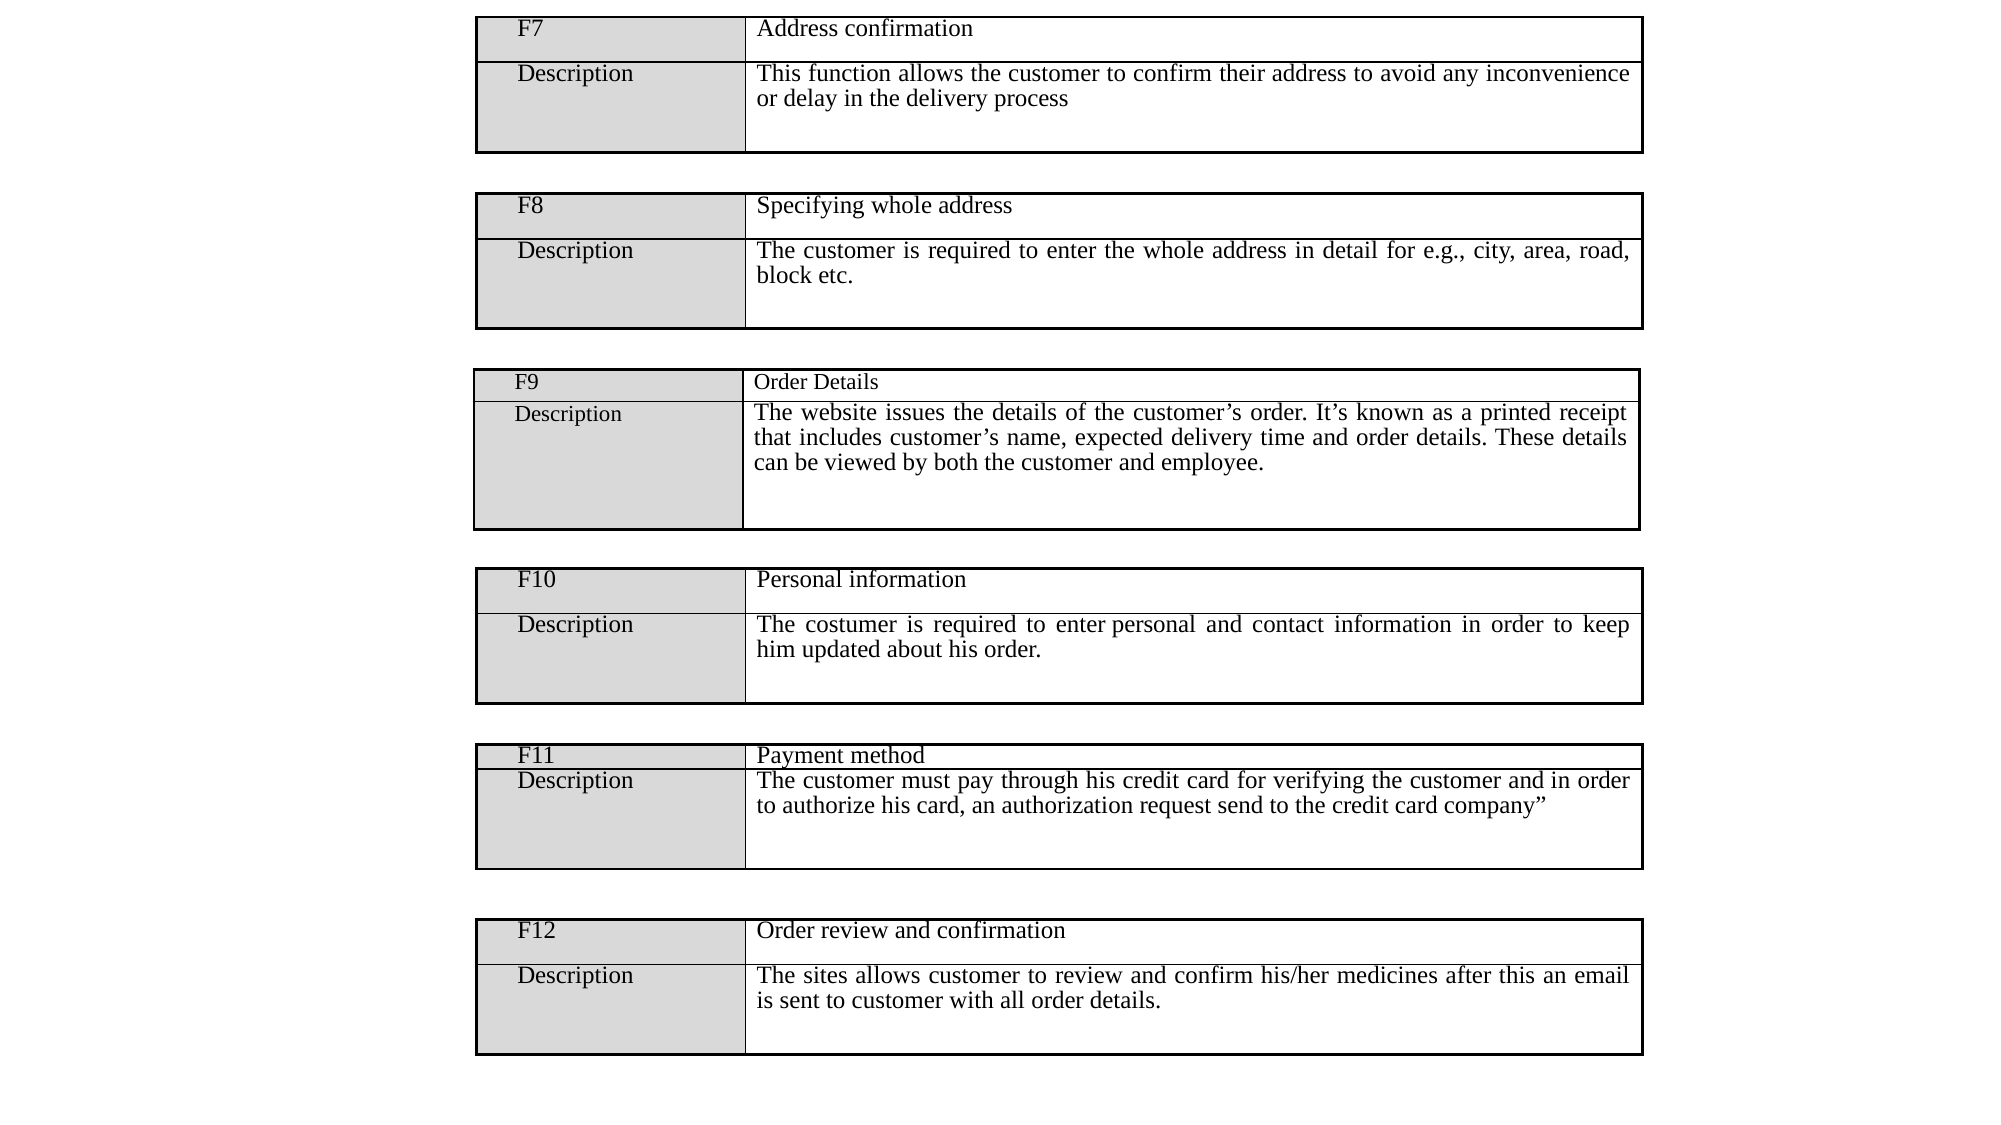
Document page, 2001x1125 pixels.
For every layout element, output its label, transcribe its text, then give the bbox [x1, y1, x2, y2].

table_header F9 [475, 371, 742, 401]
table_cell The sites allows customer to review and confirm his/her medicines after this an email is sent to customer with all order details. [746, 965, 1641, 1053]
table_header Personal information [746, 570, 1641, 613]
table_header Address confirmation [746, 18, 1641, 61]
table_header F7 [478, 18, 745, 61]
table_cell The customer must pay through his credit card for verifying the customer and in order to authorize his card, an authorization request send to the credit card company” [746, 770, 1641, 868]
table_header F11 [478, 746, 745, 768]
table_header F10 [478, 570, 745, 613]
table_header F8 [478, 195, 745, 238]
table_header Payment method [746, 746, 1641, 768]
table_cell The website issues the details of the customer’s order. It’s known as a printed receipt that includes customer’s name, expected delivery time and order details. These details can be viewed by both the customer and employee. [744, 402, 1638, 528]
table_cell Description [478, 965, 745, 1053]
table_cell This function allows the customer to confirm their address to avoid any inconvenience or delay in the delivery process [746, 63, 1641, 151]
table_cell Description [478, 614, 745, 702]
table_header F12 [478, 921, 745, 964]
table_header Specifying whole address [746, 195, 1641, 238]
table_cell Description [478, 240, 745, 327]
table_cell Description [478, 63, 745, 151]
table_header Order review and confirmation [746, 921, 1641, 964]
table_cell The customer is required to enter the whole address in detail for e.g., city, area, road, block etc. [746, 240, 1641, 327]
table_cell The costumer is required to enter personal and contact information in order to keep him updated about his order. [746, 614, 1641, 702]
table_cell Description [478, 770, 745, 868]
table_cell Description [475, 402, 742, 528]
table_header Order Details [744, 371, 1638, 401]
